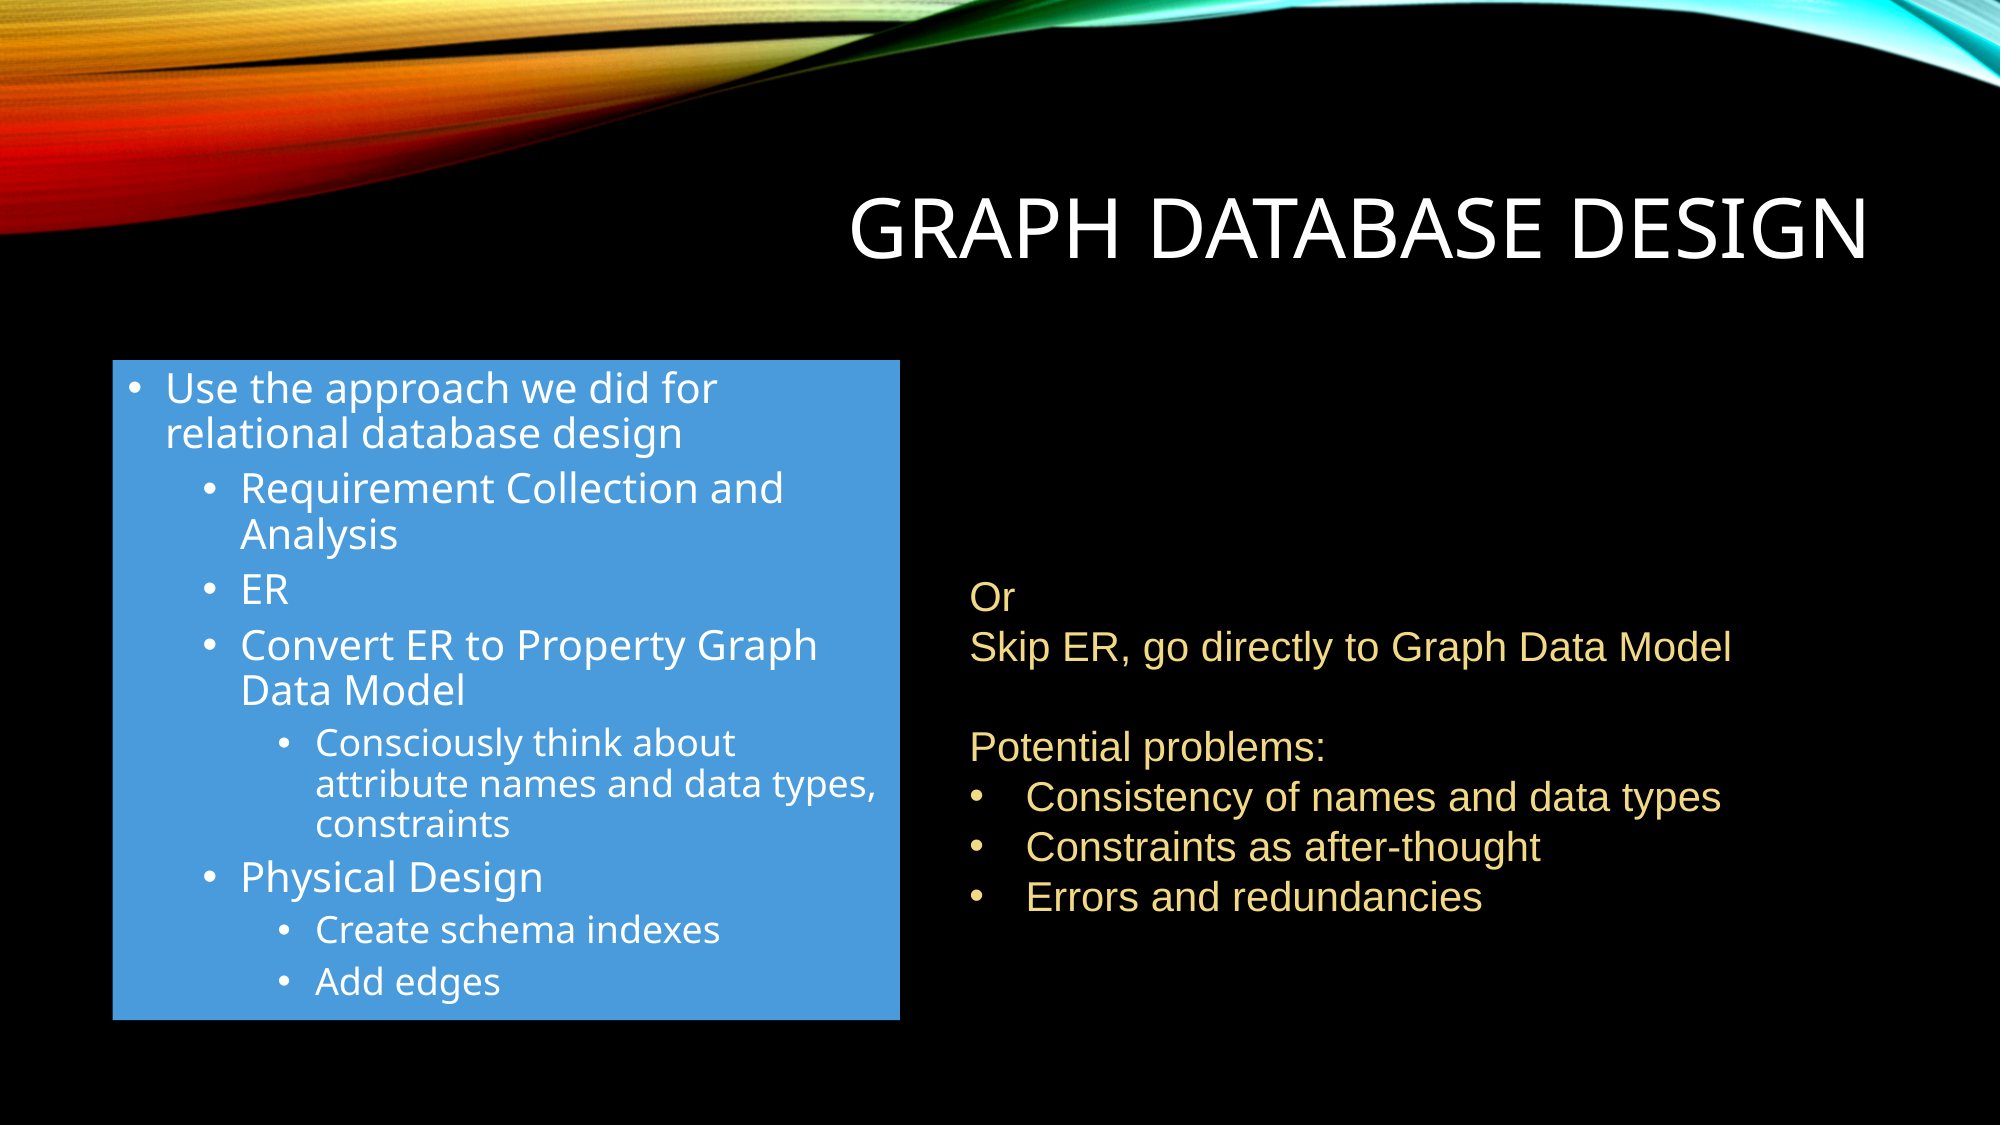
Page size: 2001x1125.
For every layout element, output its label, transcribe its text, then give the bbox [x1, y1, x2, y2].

list Use the approach we did for relational database design Requirement Collection and Analysis ER Convert ER to Property Graph Data Model Consciously think about attribute names and data types, constraints Physical Design Create schema indexes Add edges [112, 360, 900, 1021]
title Graph Database Design [474, 125, 1888, 338]
picture [0, 0, 2000, 237]
text_box Or Skip ER, go directly to Graph Data Model Potential problems: Consistency of names and data types Constraints as after-thought Errors and redundancies [954, 562, 1856, 928]
